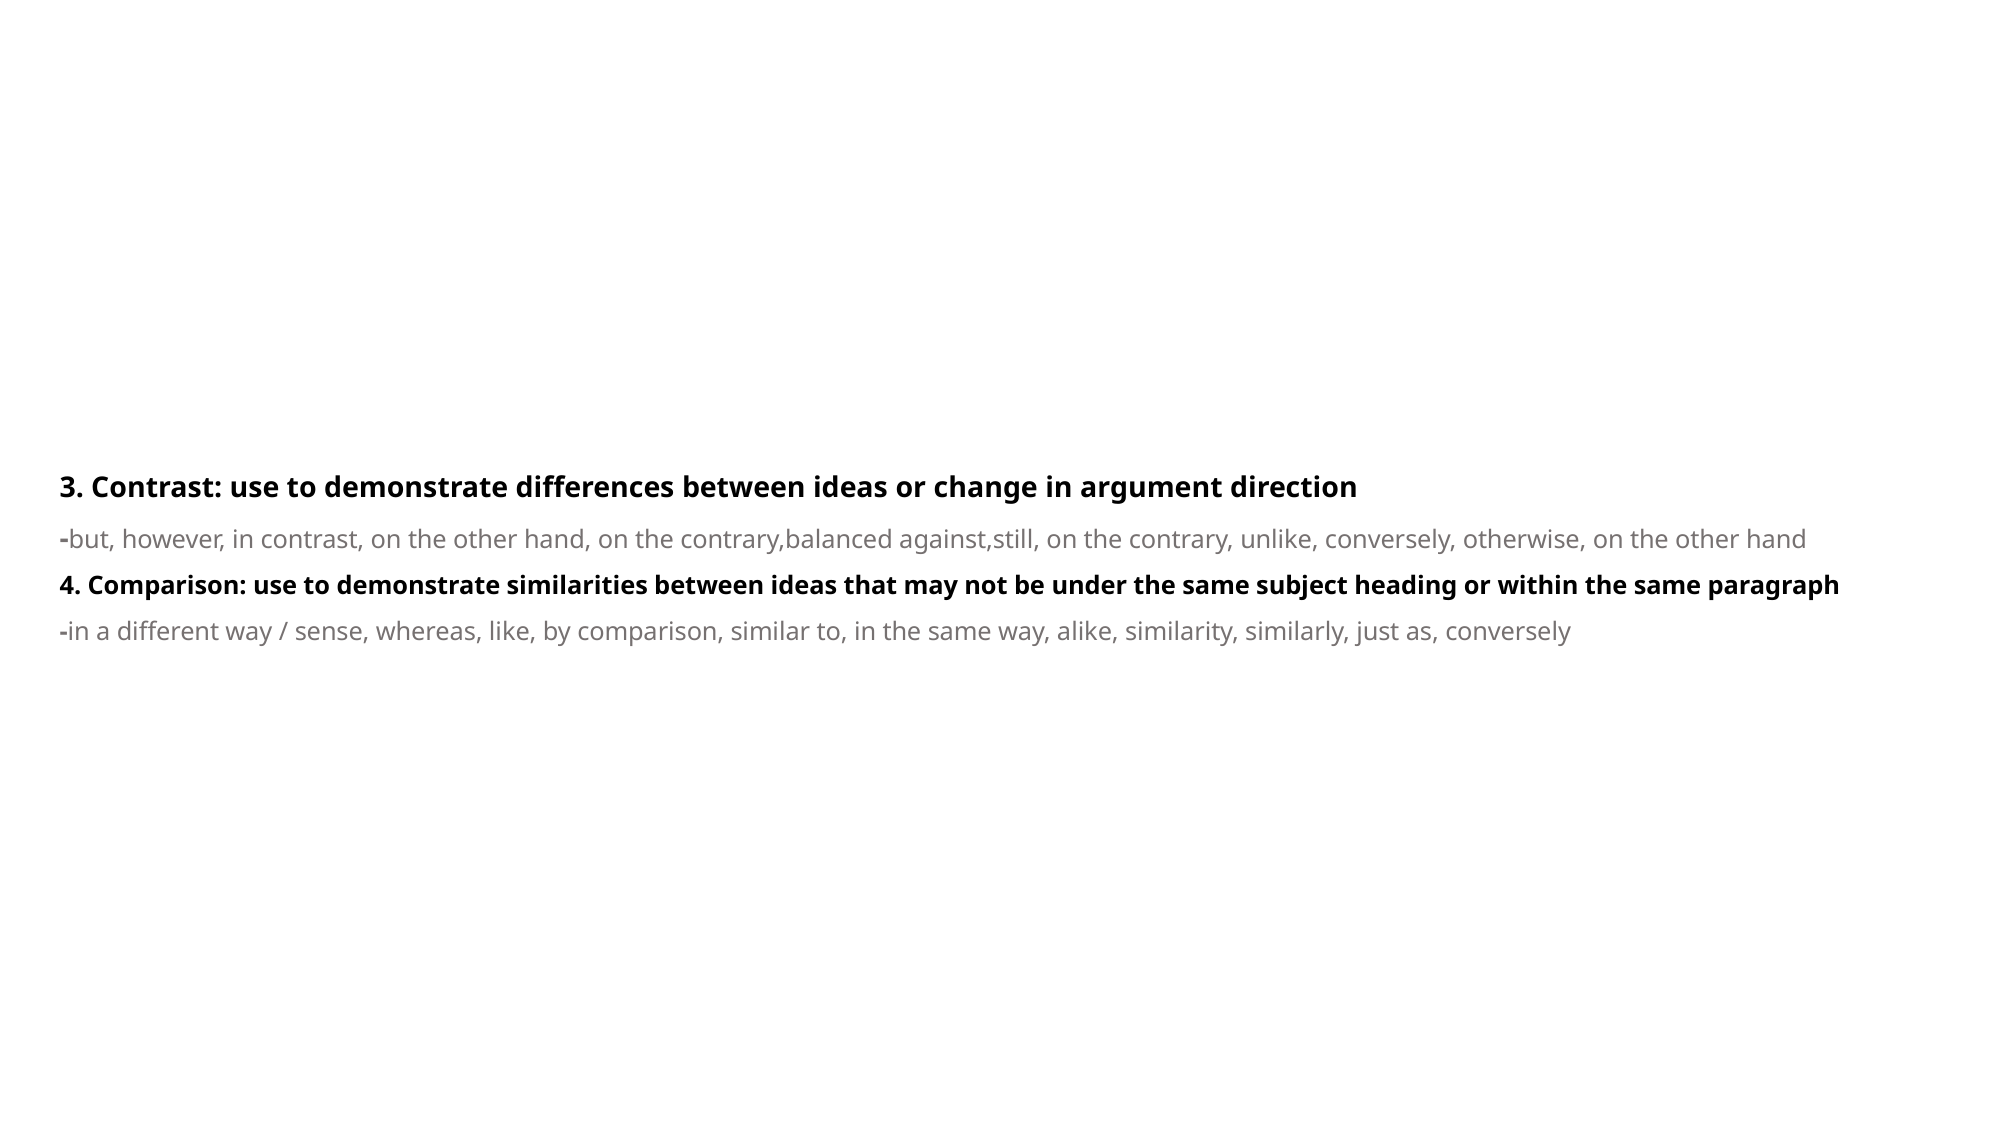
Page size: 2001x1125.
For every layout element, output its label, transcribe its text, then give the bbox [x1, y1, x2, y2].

title 3. Contrast: use to demonstrate differences between ideas or change in argument direction -but, however, in contrast, on the other hand, on the contrary,balanced against,still, on the contrary, unlike, conversely, otherwise, on the other hand 4. Comparison: use to demonstrate similarities between ideas that may not be under the same subject heading or within the same paragraph -in a different way / sense, whereas, like, by comparison, similar to, in the same way, alike, similarity, similarly, just as, conversely [44, 440, 1940, 658]
